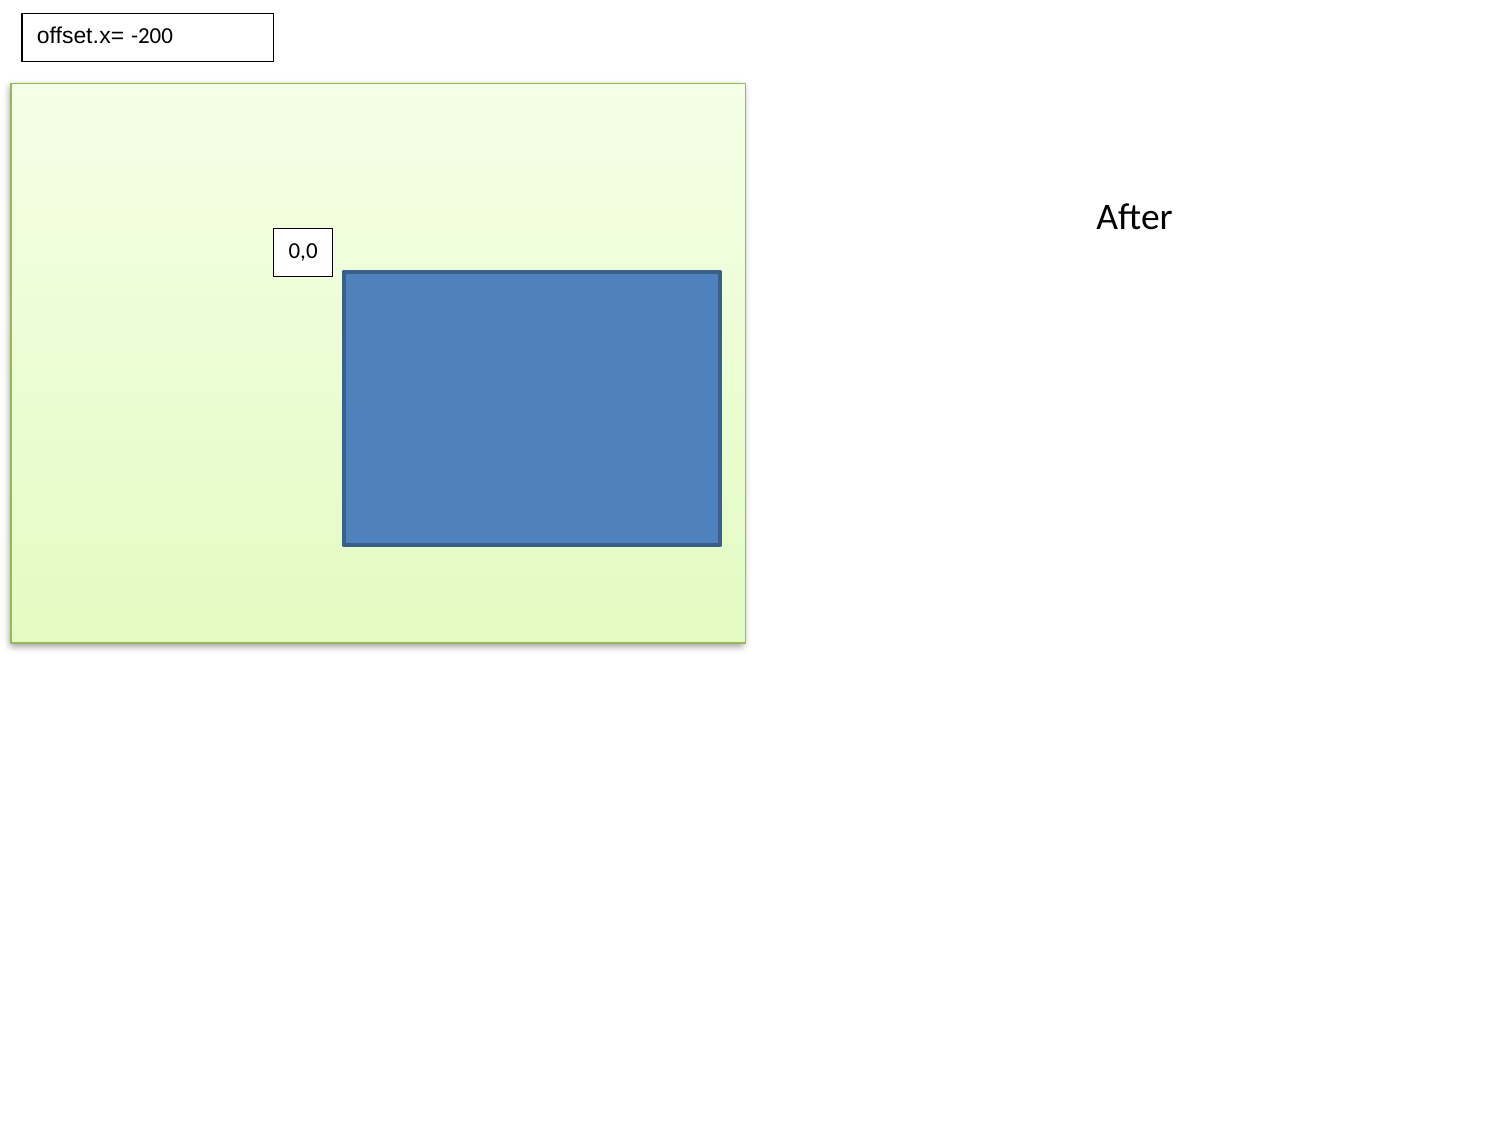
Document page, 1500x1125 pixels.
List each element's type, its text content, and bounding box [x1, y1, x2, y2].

text_box [10, 83, 746, 644]
text_box [0, 0, 1500, 75]
text_box After [1081, 184, 1188, 245]
text_box offset.x= -200 [21, 13, 274, 62]
text_box 0,0 [273, 228, 333, 277]
text_box [342, 270, 722, 547]
